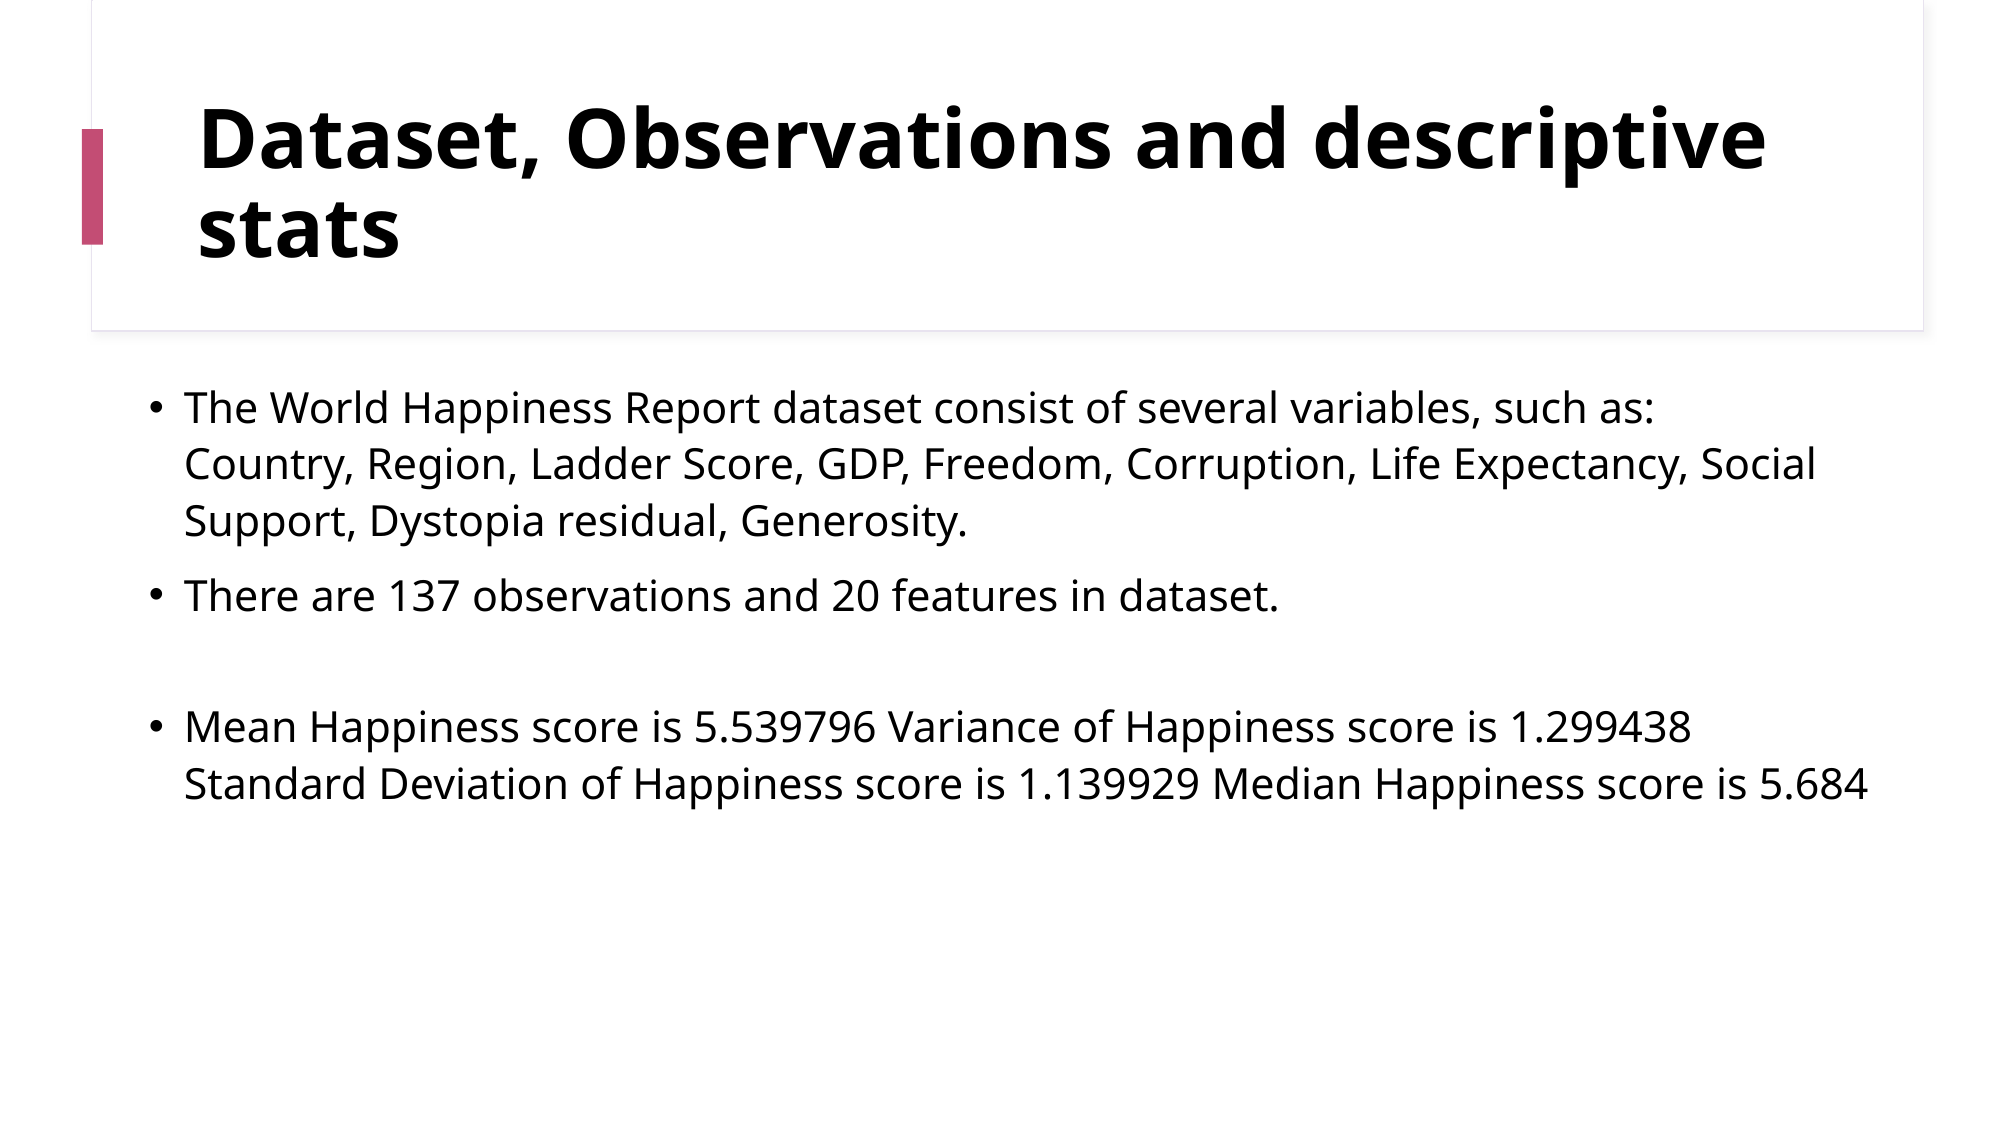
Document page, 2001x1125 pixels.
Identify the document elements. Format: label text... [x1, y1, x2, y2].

title Dataset, Observations and descriptive stats [183, 90, 1851, 284]
list The World Happiness Report dataset consist of several variables, such as: Country, Region, Ladder Score, GDP, Freedom, Corruption, Life Expectancy, Social Support, Dystopia residual, Generosity. There are 137 observations and 20 features in dataset. Mean Happiness score is 5.539796 Variance of Happiness score is 1.299438 Standard Deviation of Happiness score is 1.139929 Median Happiness score is 5.684 [133, 367, 1888, 999]
